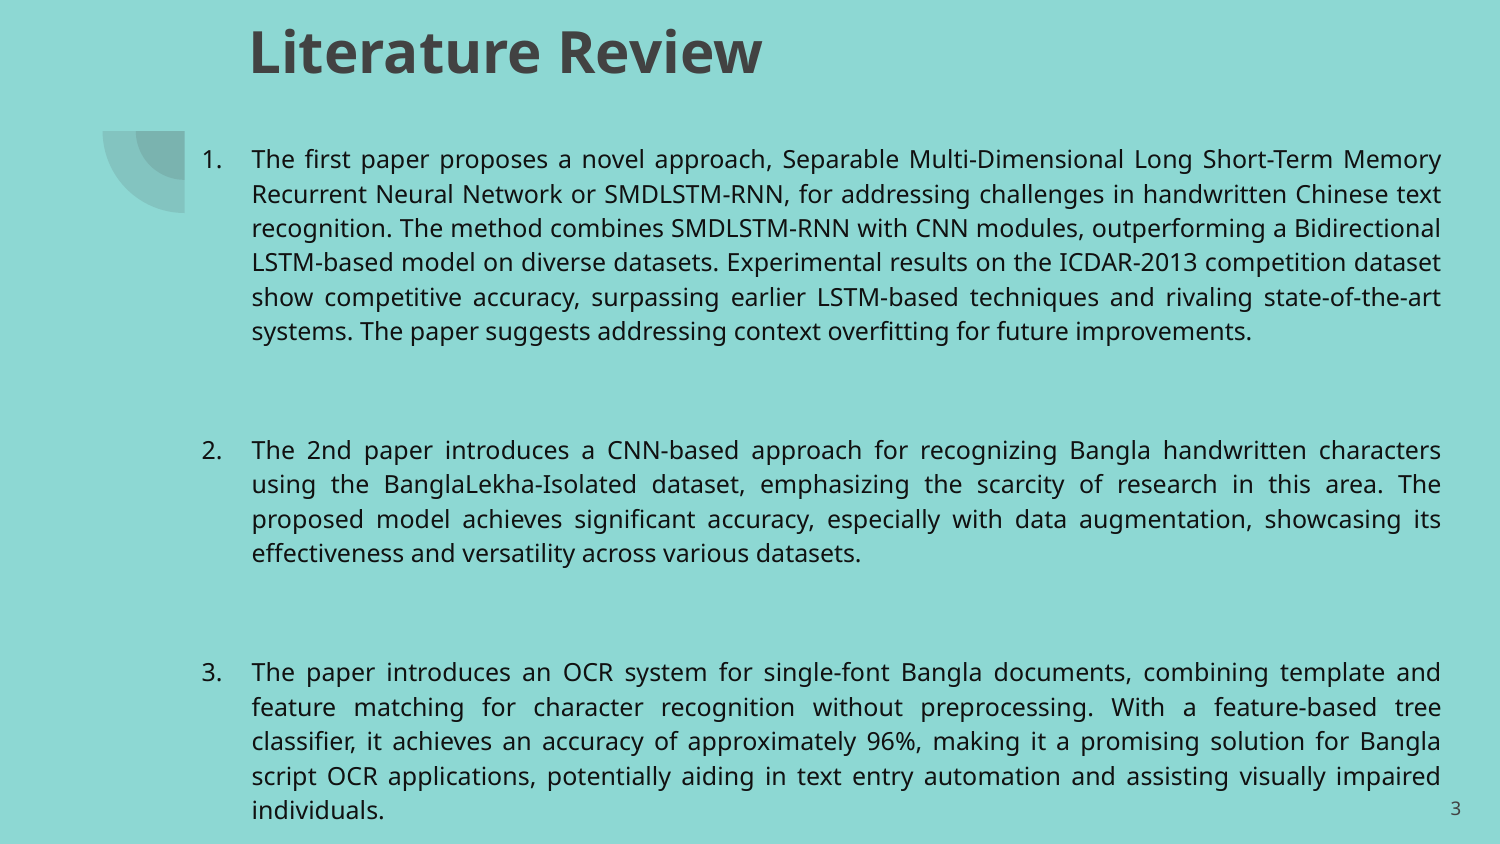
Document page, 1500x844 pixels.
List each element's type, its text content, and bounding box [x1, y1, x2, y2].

slide_number ‹#› [1386, 777, 1477, 842]
list The first paper proposes a novel approach, Separable Multi-Dimensional Long Short-Term Memory Recurrent Neural Network or SMDLSTM-RNN, for addressing challenges in handwritten Chinese text recognition. The method combines SMDLSTM-RNN with CNN modules, outperforming a Bidirectional LSTM-based model on diverse datasets. Experimental results on the ICDAR-2013 competition dataset show competitive accuracy, surpassing earlier LSTM-based techniques and rivaling state-of-the-art systems. The paper suggests addressing context overfitting for future improvements. The 2nd paper introduces a CNN-based approach for recognizing Bangla handwritten characters using the BanglaLekha-Isolated dataset, emphasizing the scarcity of research in this area. The proposed model achieves significant accuracy, especially with data augmentation, showcasing its effectiveness and versatility across various datasets. The paper introduces an OCR system for single-font Bangla documents, combining template and feature matching for character recognition without preprocessing. With a feature-based tree classifier, it achieves an accuracy of approximately 96%, making it a promising solution for Bangla script OCR applications, potentially aiding in text entry automation and assisting visually impaired individuals. [161, 124, 1459, 830]
title Literature Review [233, 0, 1387, 124]
